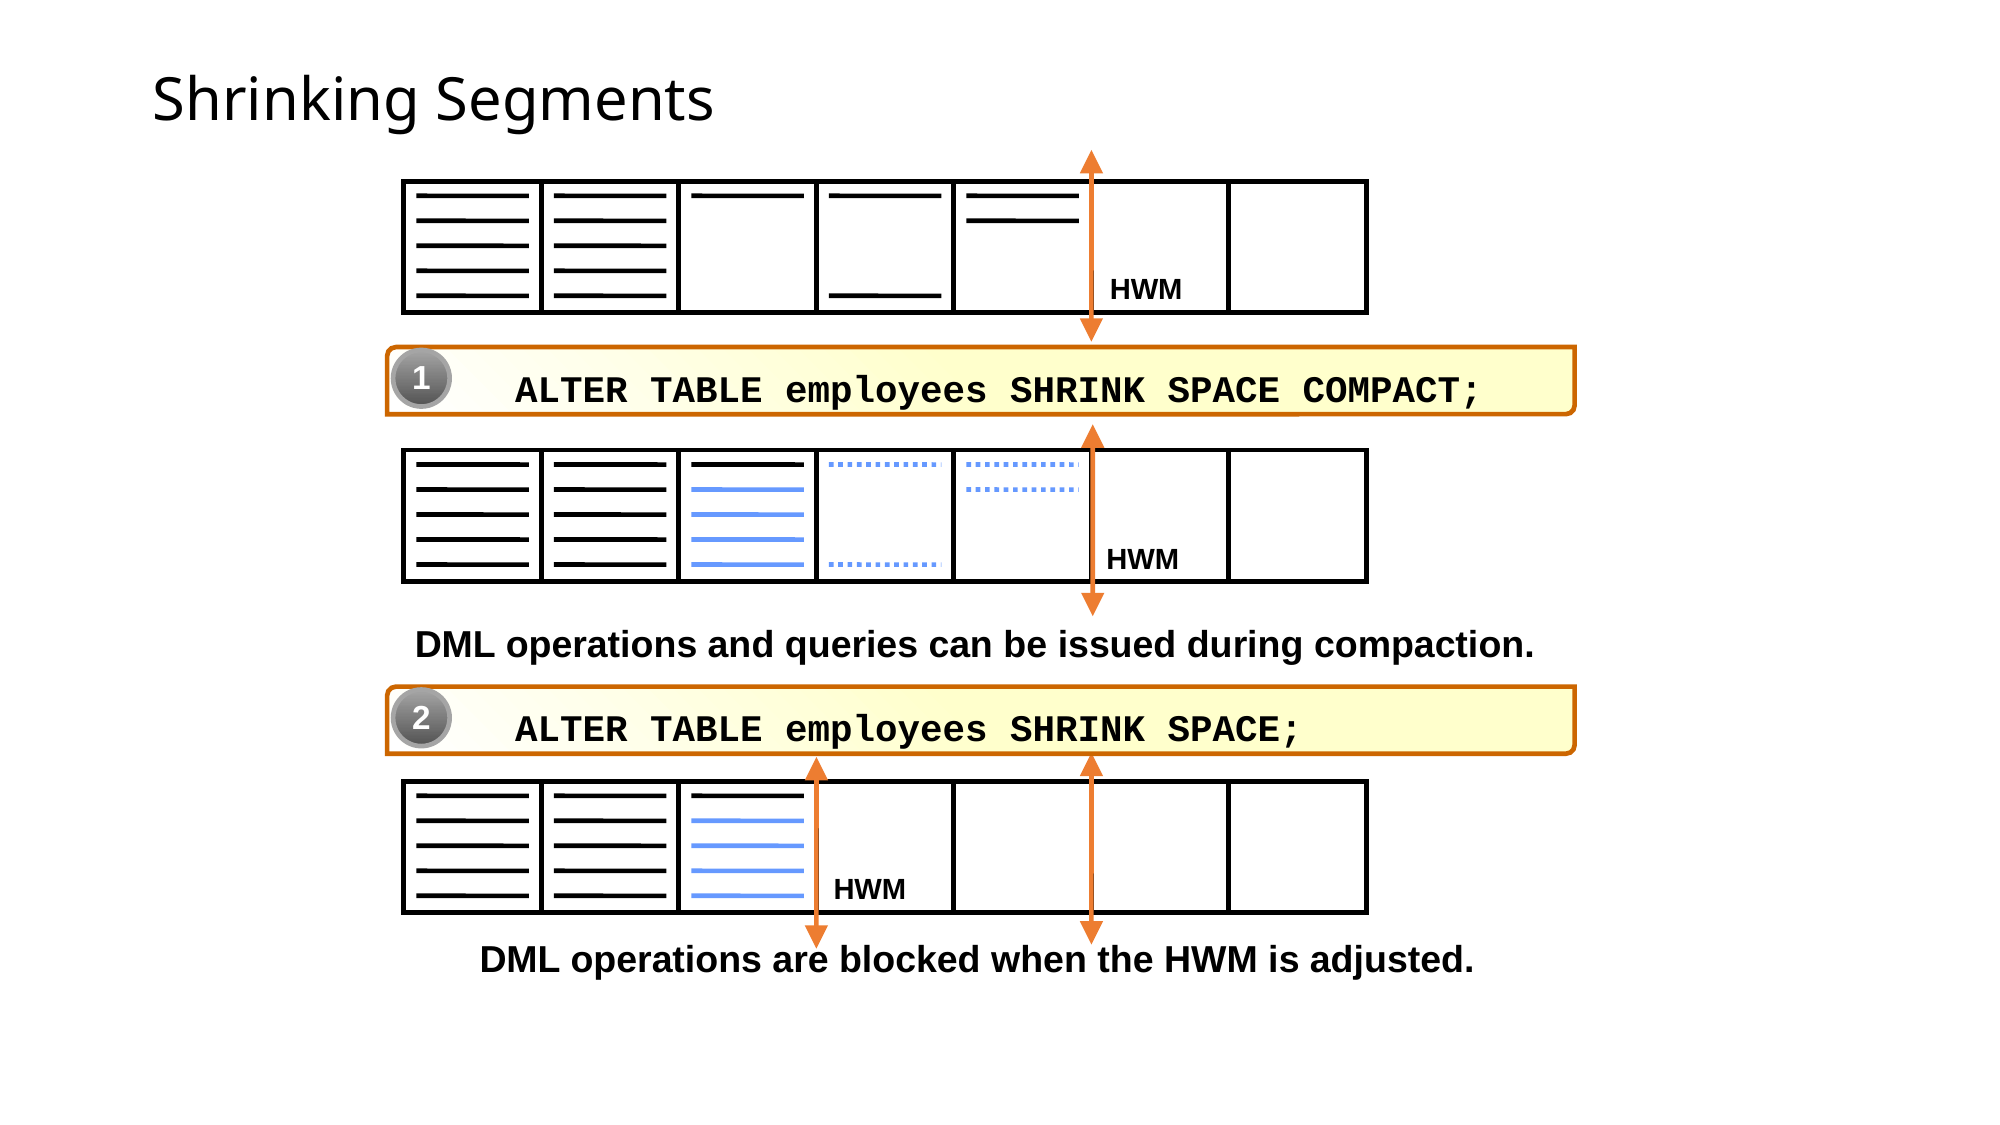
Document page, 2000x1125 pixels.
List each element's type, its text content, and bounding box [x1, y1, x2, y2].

text_box DML operations and queries can be issued during compaction. [312, 612, 1602, 673]
text_box ALTER TABLE employees SHRINK SPACE; [387, 686, 1575, 754]
text_box [1228, 450, 1367, 582]
text_box [1085, 534, 1092, 550]
text_box [541, 450, 678, 582]
text_box 2 [393, 689, 450, 747]
text_box [816, 181, 953, 313]
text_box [397, 752, 1367, 949]
text_box 1 [393, 349, 450, 407]
title Shrinking Segments [137, 59, 1862, 278]
text_box [397, 266, 413, 281]
text_box DML operations are blocked when the HWM is adjusted. [314, 927, 1604, 987]
text_box [541, 181, 678, 313]
text_box [1092, 181, 1228, 313]
text_box [672, 266, 688, 281]
text_box [947, 534, 963, 550]
text_box [1082, 424, 1104, 612]
text_box [678, 450, 816, 582]
text_box [1081, 149, 1102, 342]
text_box [1222, 264, 1238, 279]
text_box [1093, 534, 1100, 550]
text_box [953, 181, 1091, 313]
text_box [947, 266, 963, 281]
text_box [1085, 266, 1091, 281]
text_box [810, 266, 825, 281]
text_box [1093, 450, 1228, 582]
text_box [678, 181, 816, 313]
text_box [397, 534, 413, 550]
text_box ALTER TABLE employees SHRINK SPACE COMPACT; [387, 347, 1575, 415]
text_box [1092, 266, 1100, 281]
text_box [535, 534, 550, 550]
text_box [1228, 181, 1367, 313]
text_box [1222, 532, 1238, 548]
text_box [403, 450, 541, 582]
text_box [953, 450, 1091, 582]
text_box [535, 266, 550, 281]
text_box [816, 450, 953, 582]
text_box [810, 534, 825, 550]
text_box [403, 181, 541, 313]
text_box [672, 534, 688, 550]
